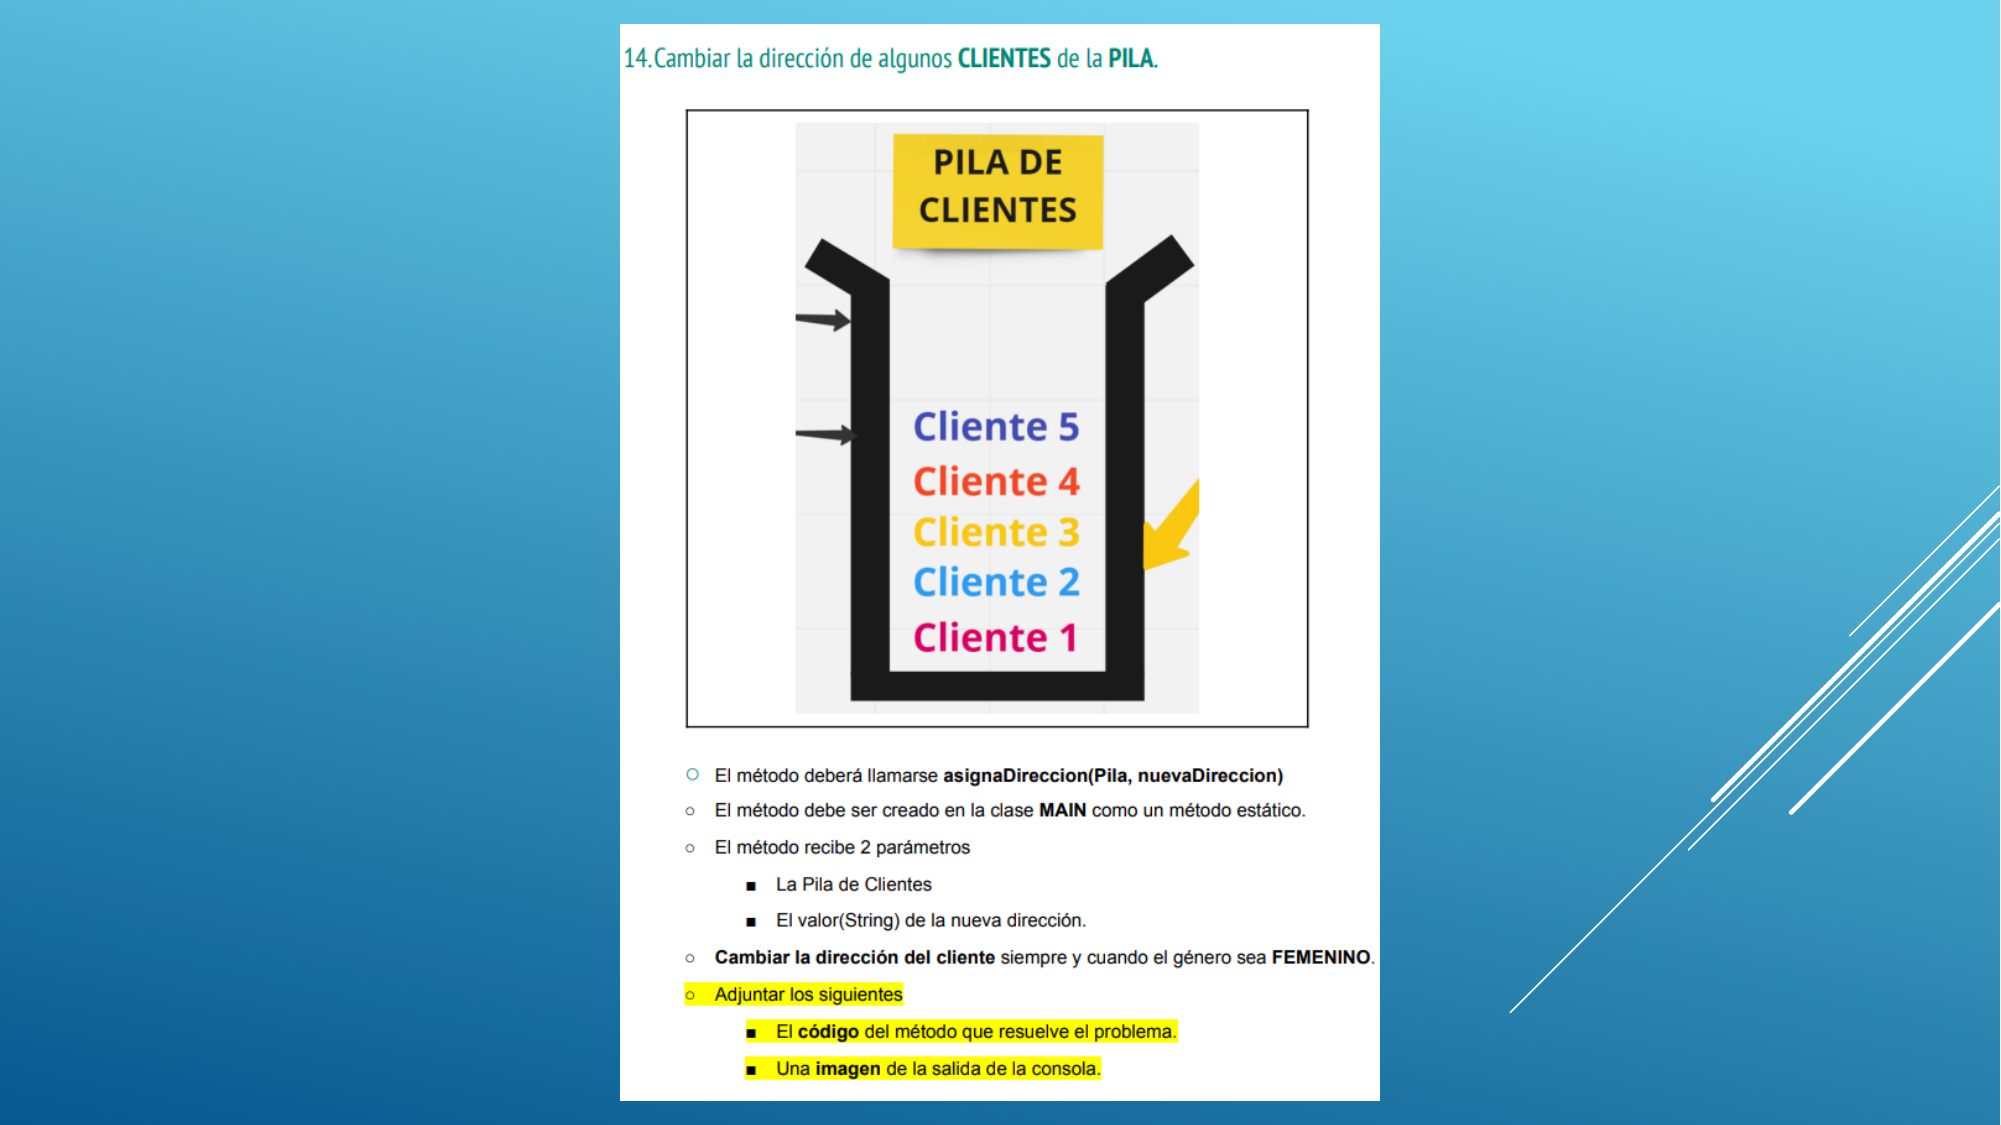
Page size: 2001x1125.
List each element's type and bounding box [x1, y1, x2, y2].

picture [620, 24, 1380, 1101]
